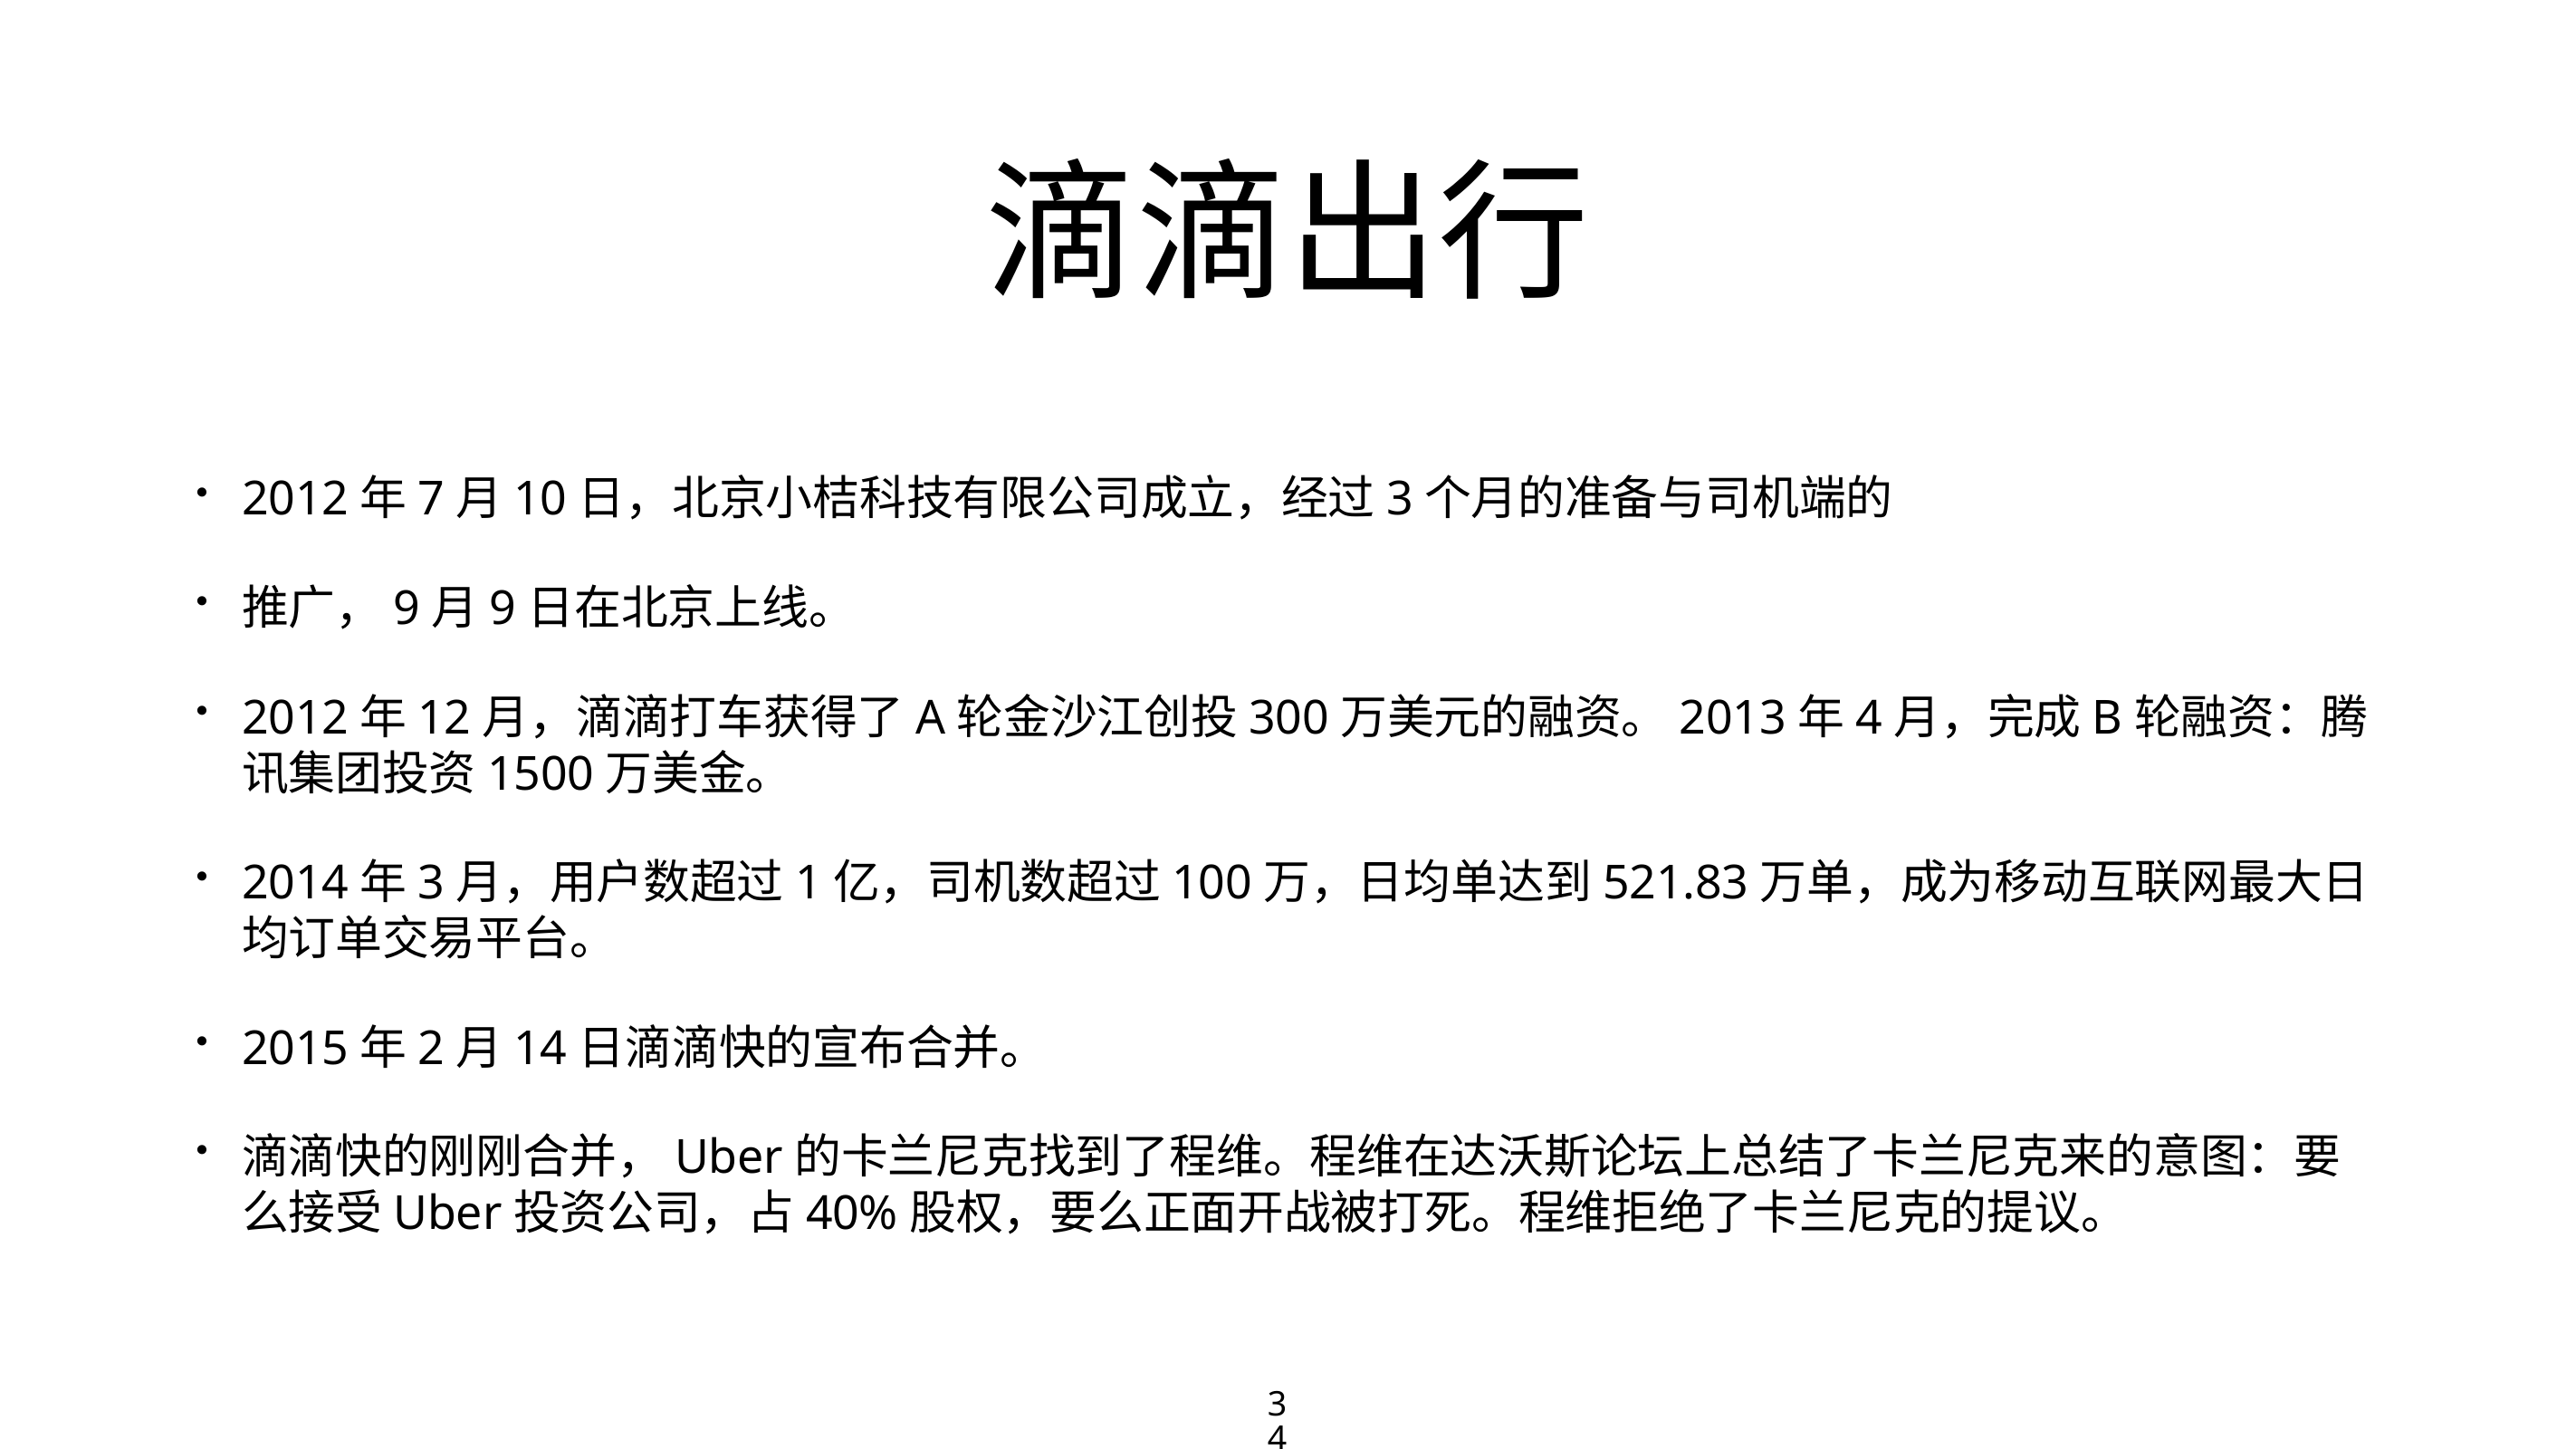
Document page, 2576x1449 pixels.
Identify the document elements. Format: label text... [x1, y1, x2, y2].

slide_number 34 [1259, 1374, 1314, 1432]
list 2012年7月10日，北京小桔科技有限公司成立，经过3个月的准备与司机端的 推广，9月9日在北京上线。 2012年12月，滴滴打车获得了A轮金沙江创投300万美元的融资。2013年4月，完成B轮融资：腾讯集团投资1500万美金。 2014年3月，用户数超过1亿，司机数超过100万，日均单达到521.83万单，成为移动互联网最大日均订单交易平台。 2015年2月14日滴滴快的宣布合并。 滴滴快的刚刚合并，Uber的卡兰尼克找到了程维。程维在达沃斯论坛上总结了卡兰尼克来的意图：要么接受Uber投资公司，占40%股权，要么正面开战被打死。程维拒绝了卡兰尼克的提议。 [187, 386, 2388, 1321]
title 滴滴出行 [187, 65, 2388, 386]
